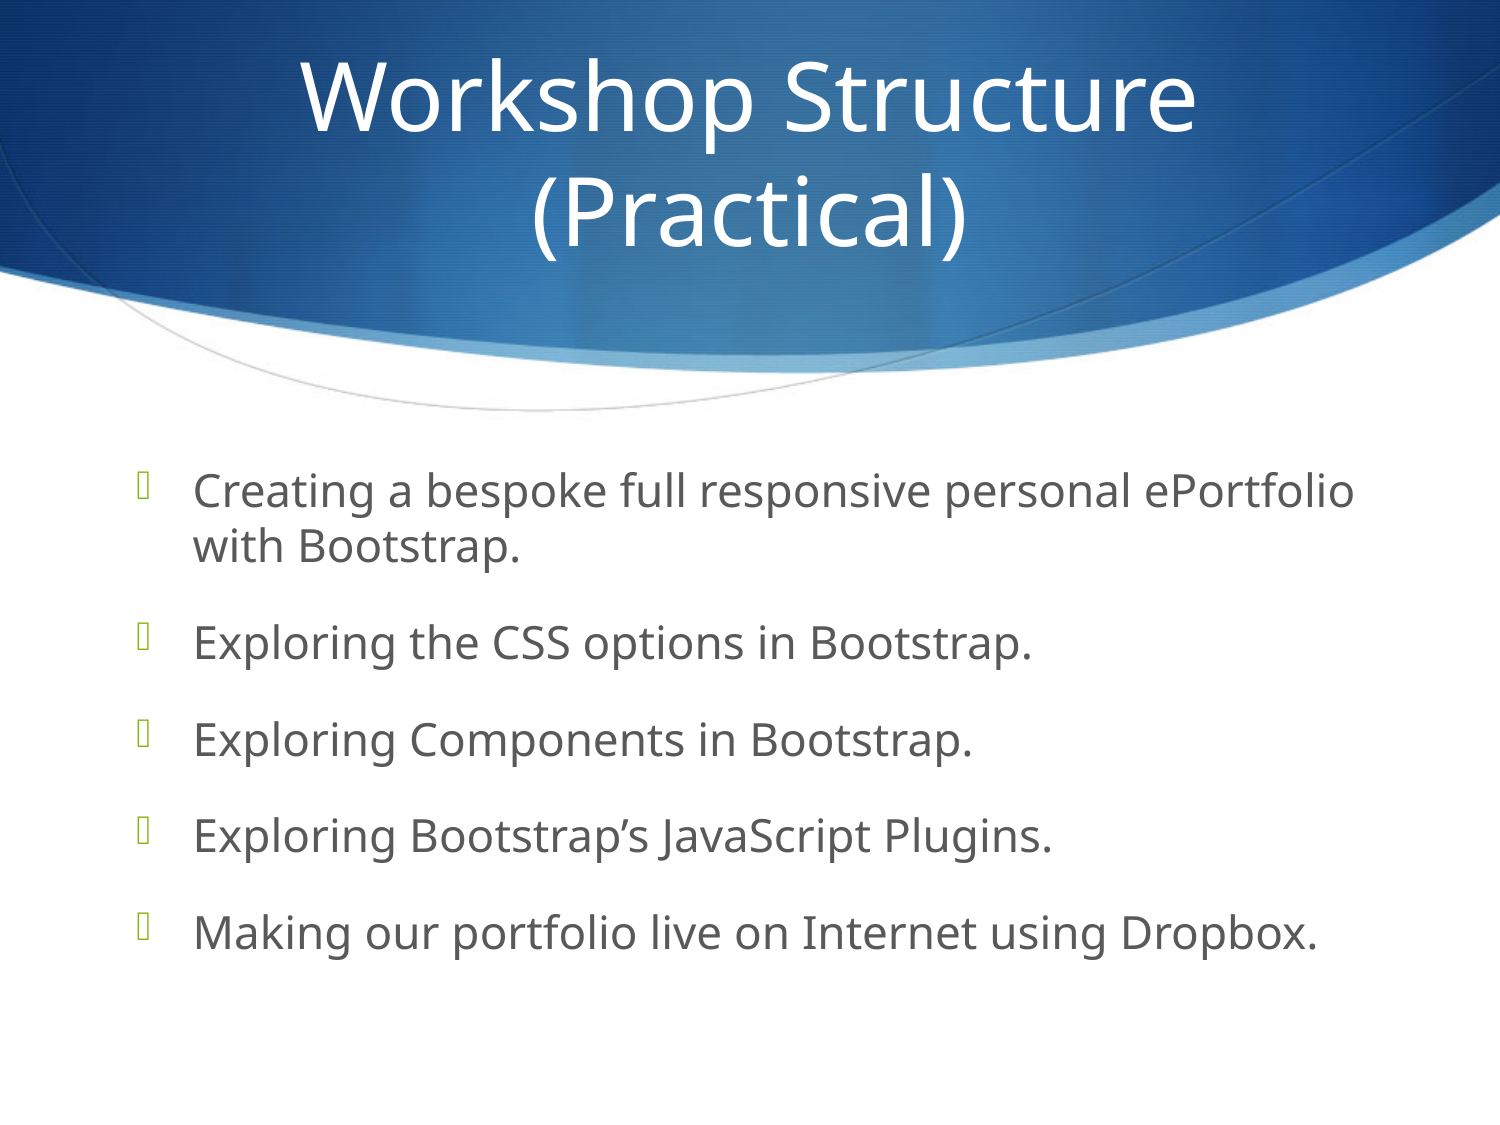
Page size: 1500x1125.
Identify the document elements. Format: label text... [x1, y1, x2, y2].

picture [0, 0, 1500, 1125]
title Workshop Structure (Practical) [75, 56, 1425, 245]
list Creating a bespoke full responsive personal ePortfolio with Bootstrap. Exploring the CSS options in Bootstrap. Exploring Components in Bootstrap. Exploring Bootstrap’s JavaScript Plugins. Making our portfolio live on Internet using Dropbox. [121, 454, 1379, 991]
